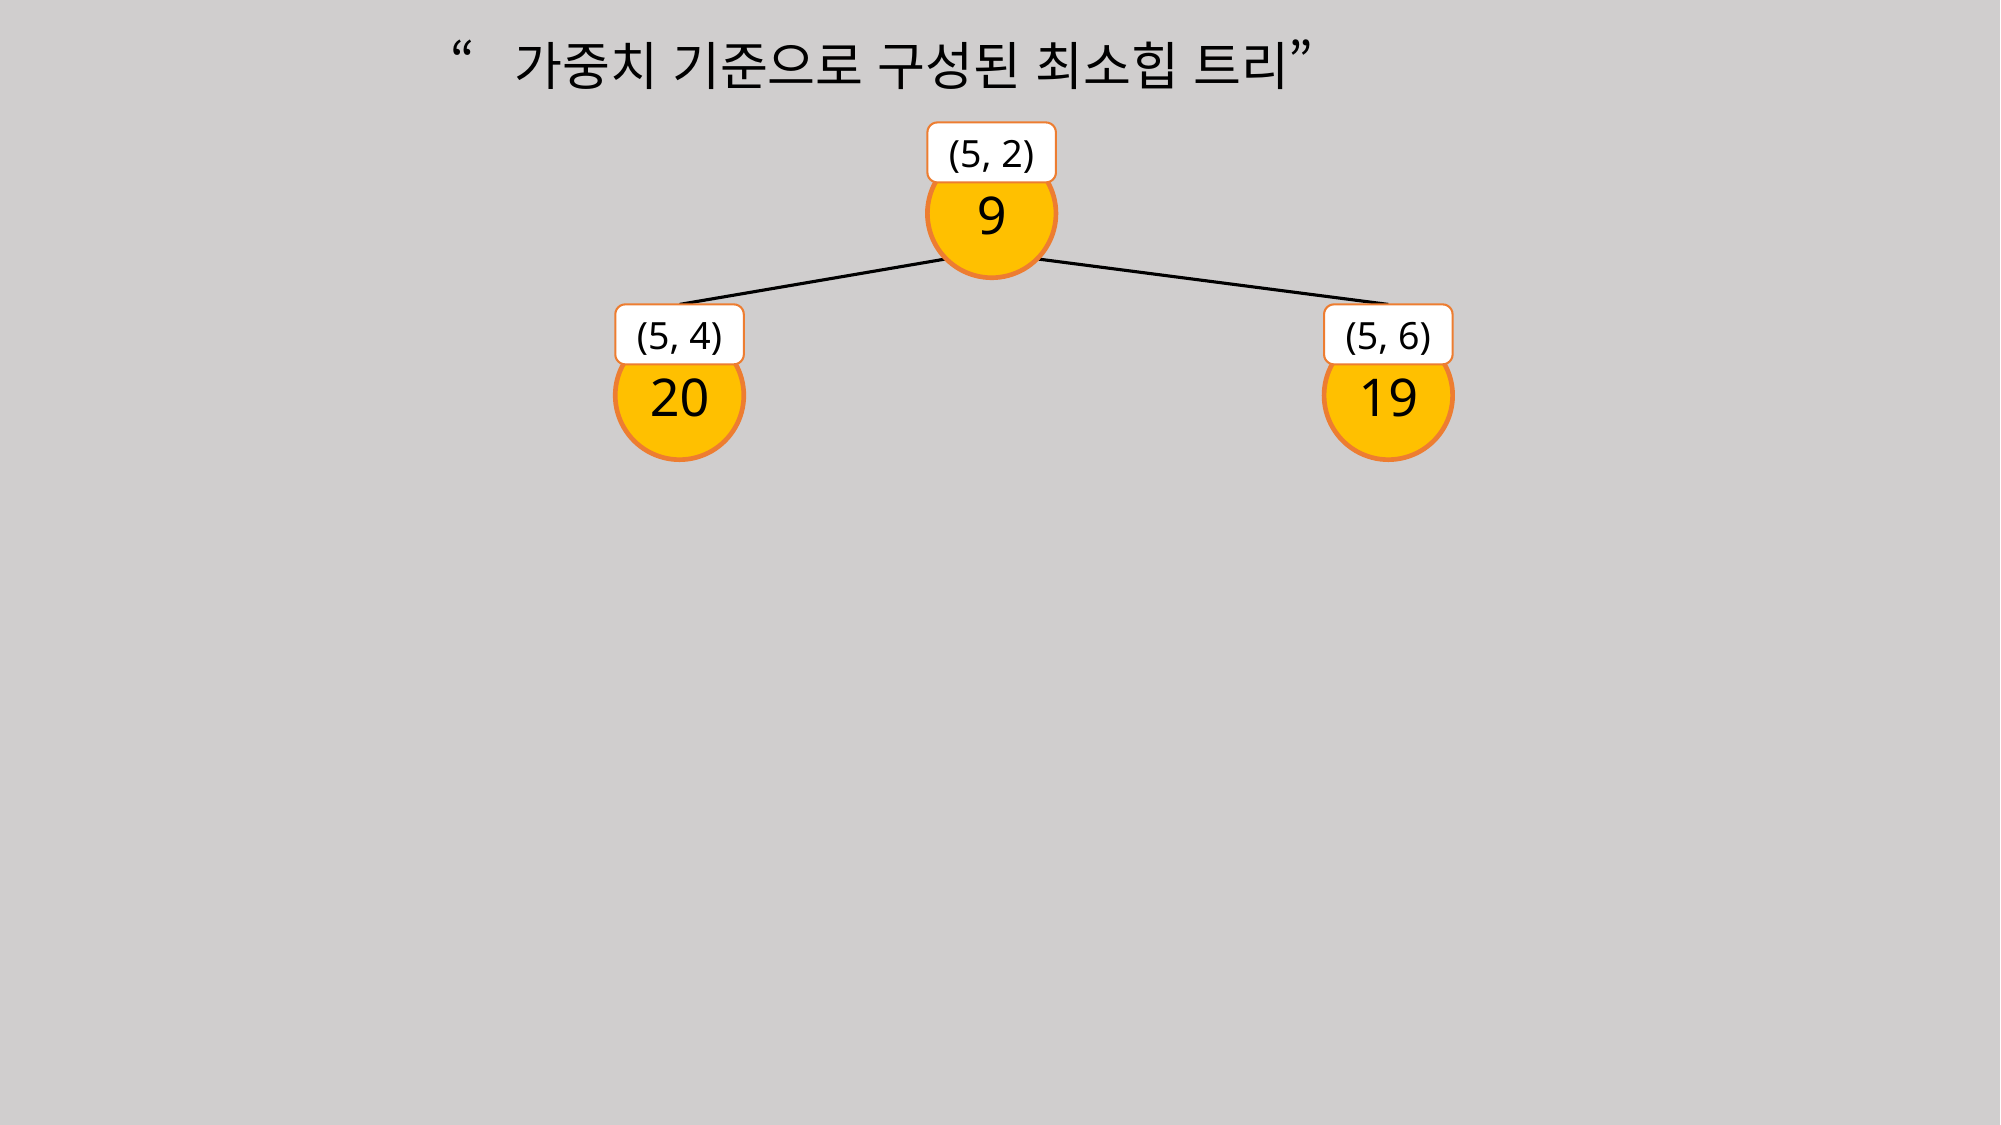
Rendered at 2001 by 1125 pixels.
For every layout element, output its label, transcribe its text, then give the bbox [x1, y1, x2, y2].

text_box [1324, 304, 1453, 460]
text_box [1037, 258, 1389, 305]
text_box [615, 304, 744, 460]
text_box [927, 122, 1056, 278]
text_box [679, 258, 947, 305]
text_box “가중치 기준으로 구성된 최소힙 트리” [435, 25, 1329, 104]
